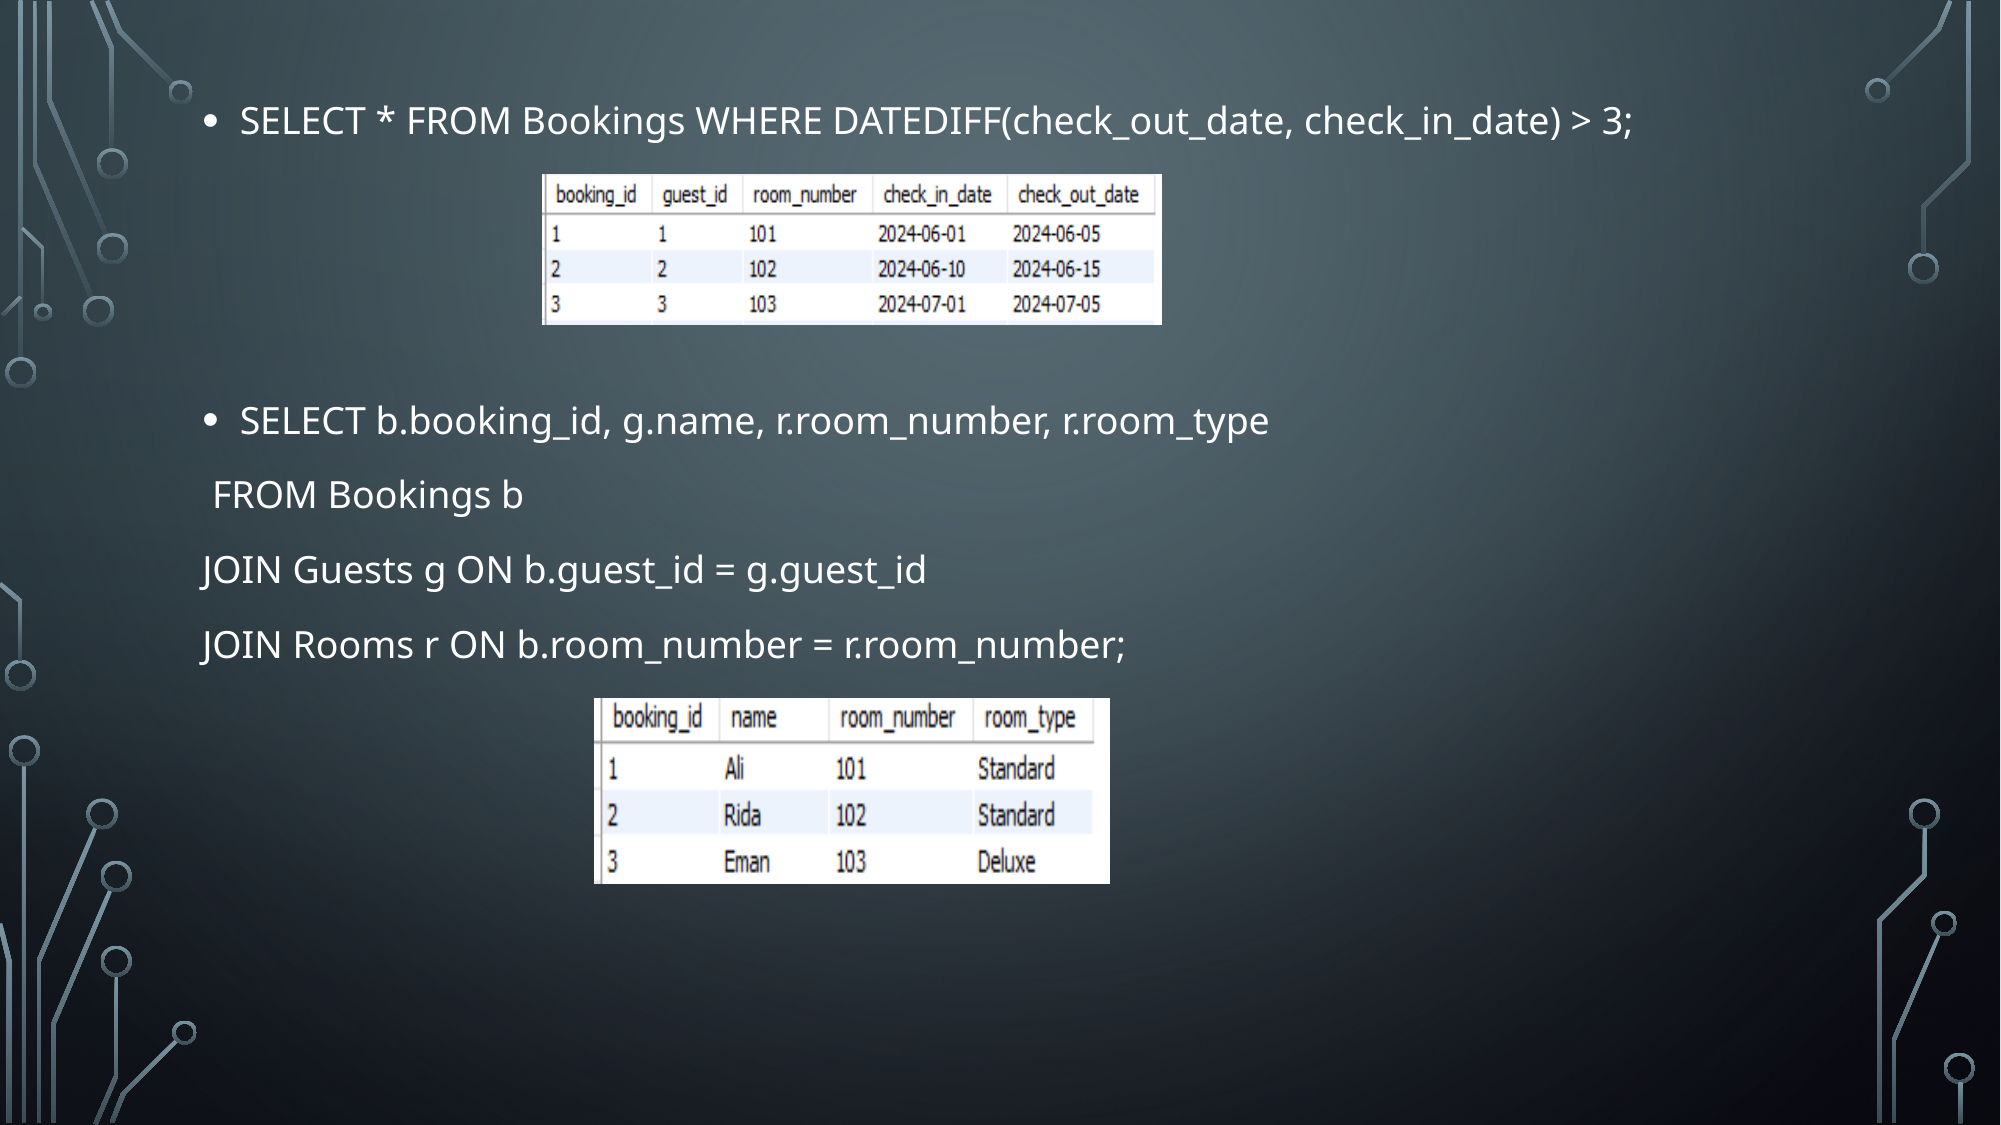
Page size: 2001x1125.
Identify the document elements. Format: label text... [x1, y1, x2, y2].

picture [542, 173, 1162, 325]
picture [593, 698, 1110, 884]
list SELECT * FROM Bookings WHERE DATEDIFF(check_out_date, check_in_date) > 3; SELECT b.booking_id, g.name, r.room_number, r.room_type FROM Bookings b JOIN Guests g ON b.guest_id = g.guest_id JOIN Rooms r ON b.room_number = r.room_number; [187, 15, 1813, 1087]
